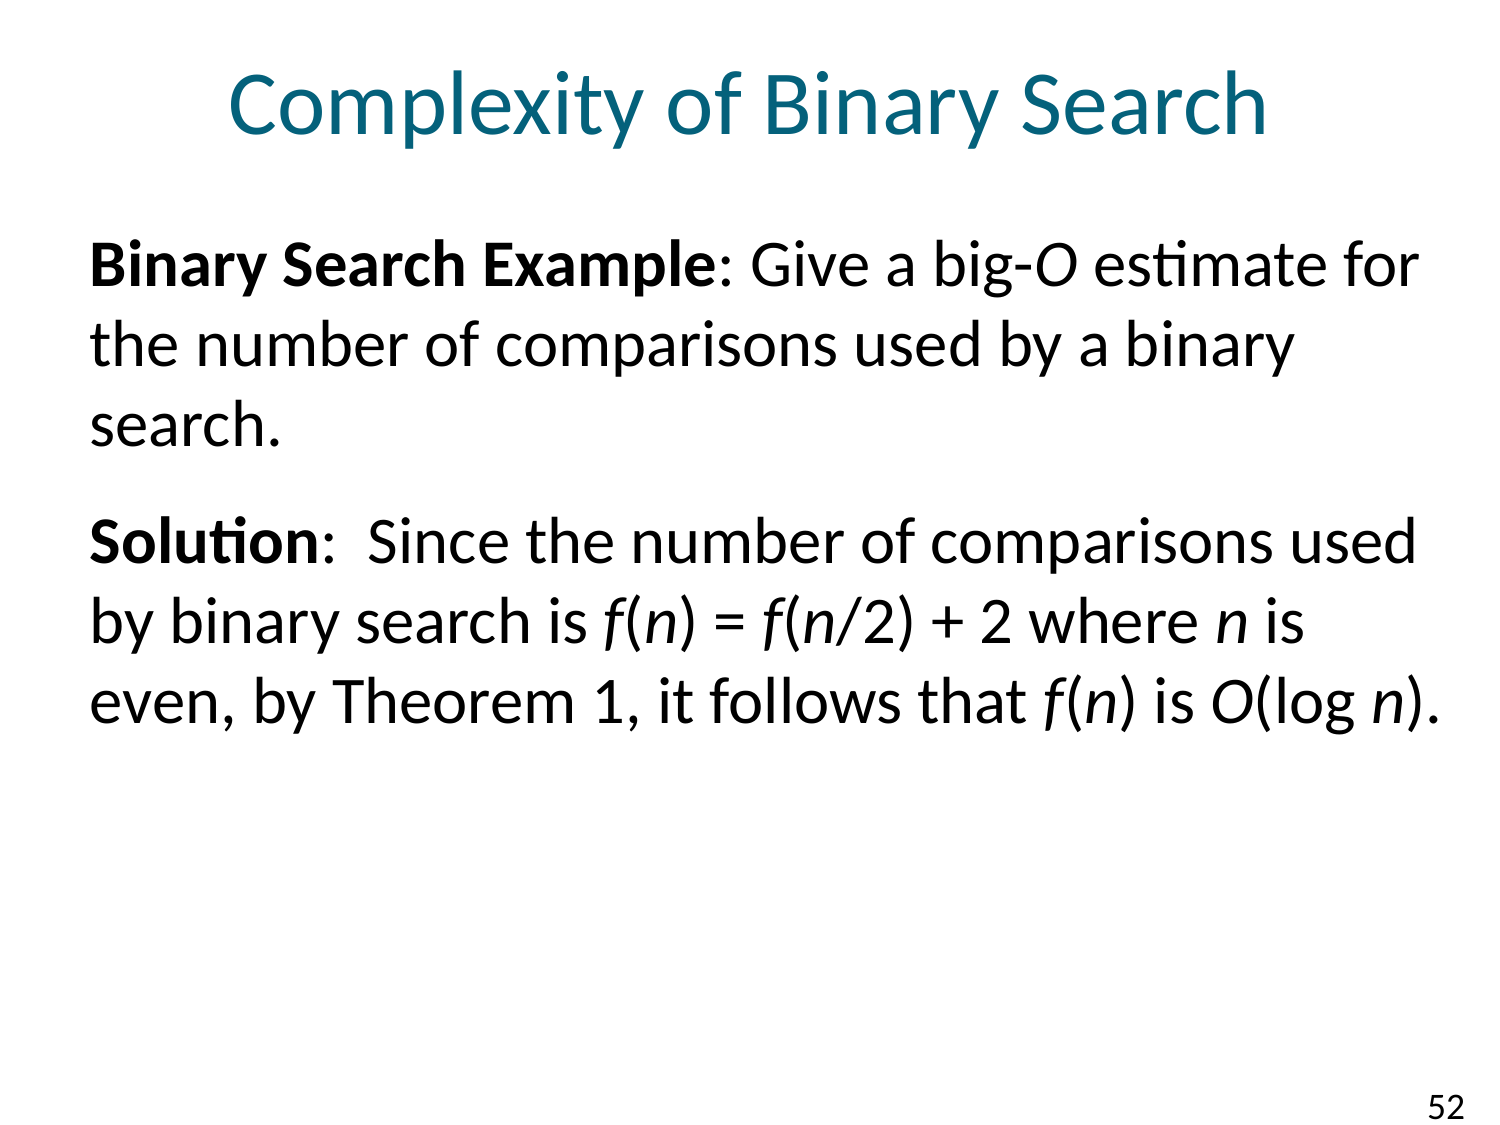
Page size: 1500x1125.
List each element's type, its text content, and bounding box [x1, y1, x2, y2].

title Complexity of Binary Search [0, 0, 1500, 195]
list Binary Search Example: Give a big-O estimate for the number of comparisons used by a binary search. Solution: Since the number of comparisons used by binary search is f(n) = f(n/2) + 2 where n is even, by Theorem 1, it follows that f(n) is O(log n). [75, 212, 1463, 950]
